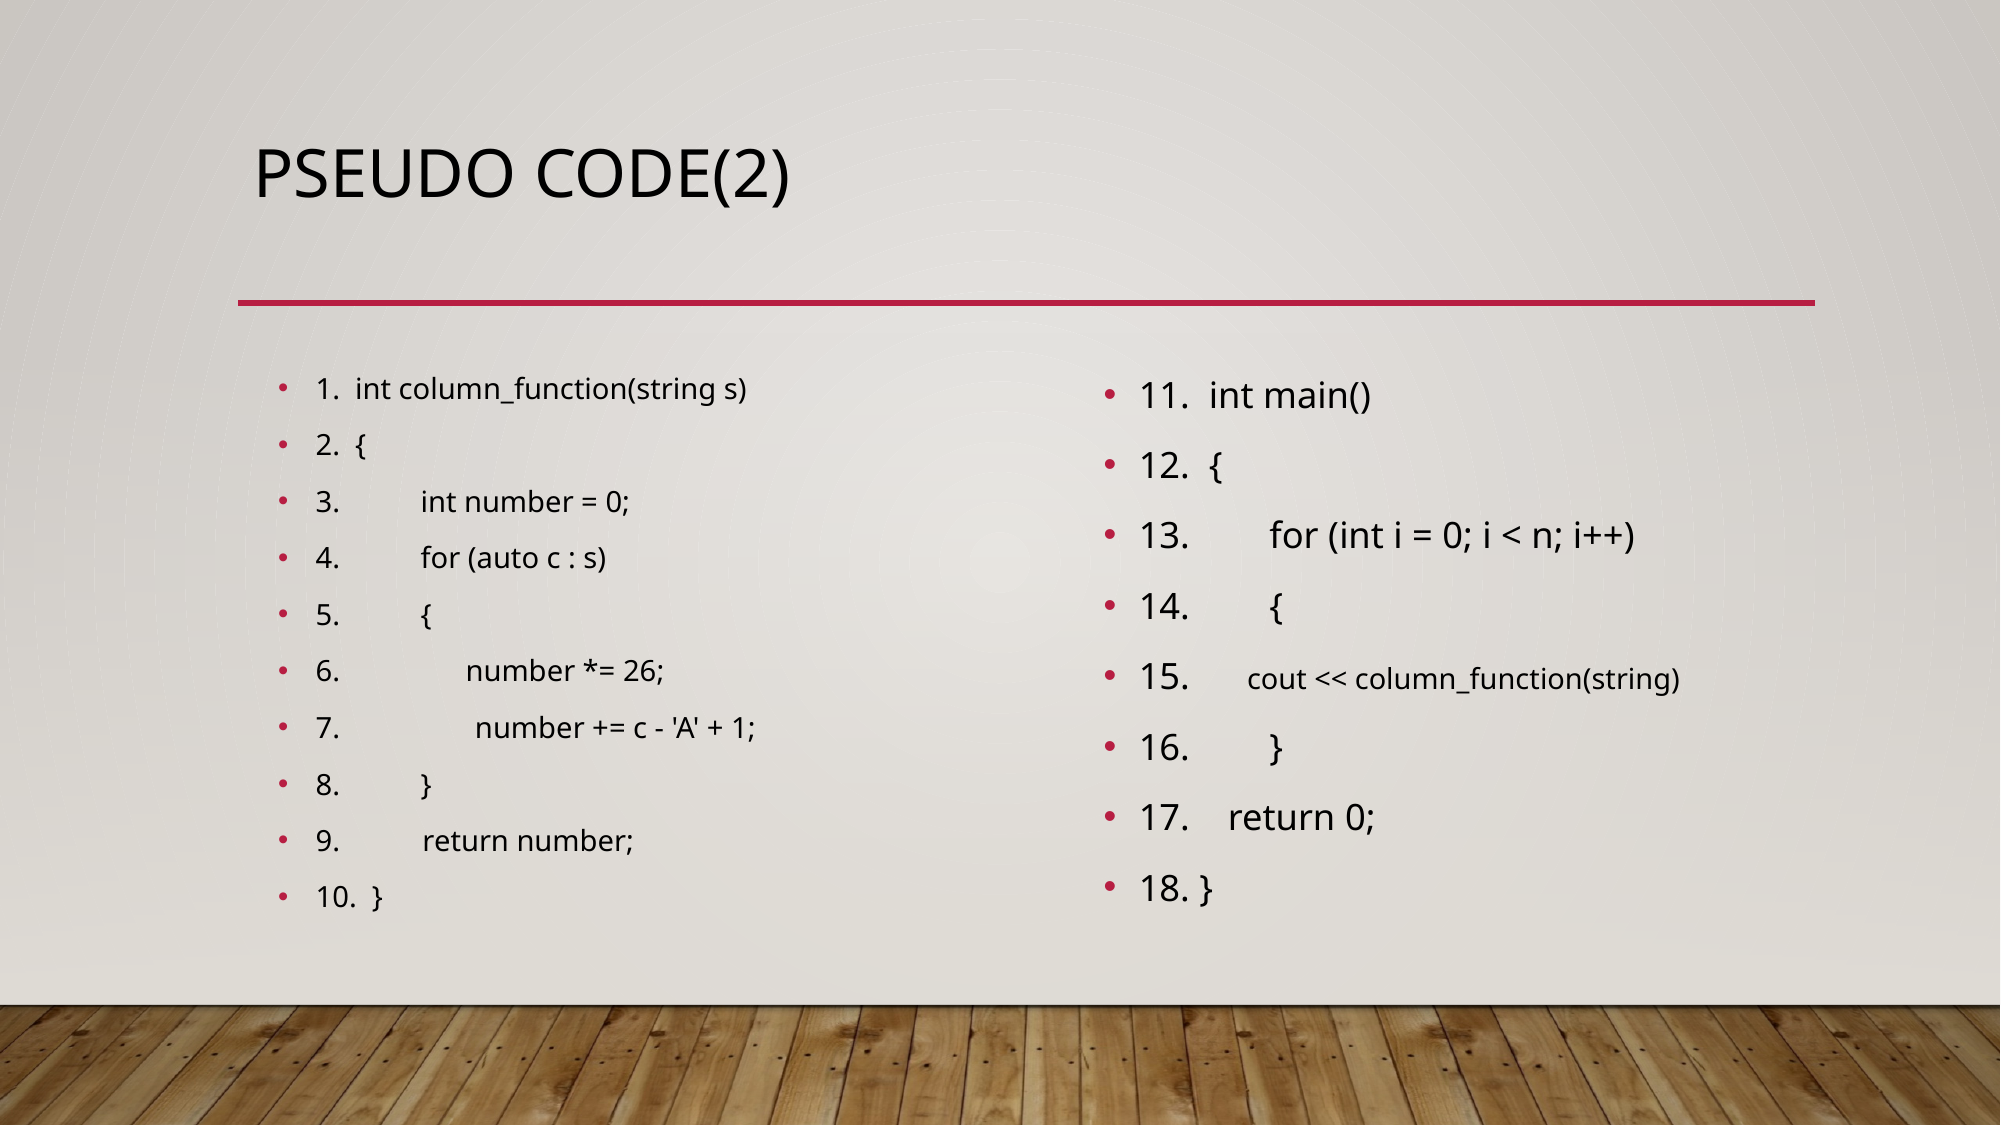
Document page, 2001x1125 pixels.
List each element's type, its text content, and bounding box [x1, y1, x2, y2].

title Pseudo code(2) [238, 131, 1814, 305]
text_box 1. int column_function(string s) 2. { 3. int number = 0; 4. for (auto c : s) 5. { 6. number *= 26; 7. number += c - 'A' + 1; 8. } 9. return number; 10. } [263, 355, 873, 922]
picture [0, 1005, 2000, 1125]
list 11. int main() 12. { 13. for (int i = 0; i < n; i++) 14. { 15. cout << column_function(string) 16. } 17. return 0; 18. } [1088, 355, 1699, 922]
